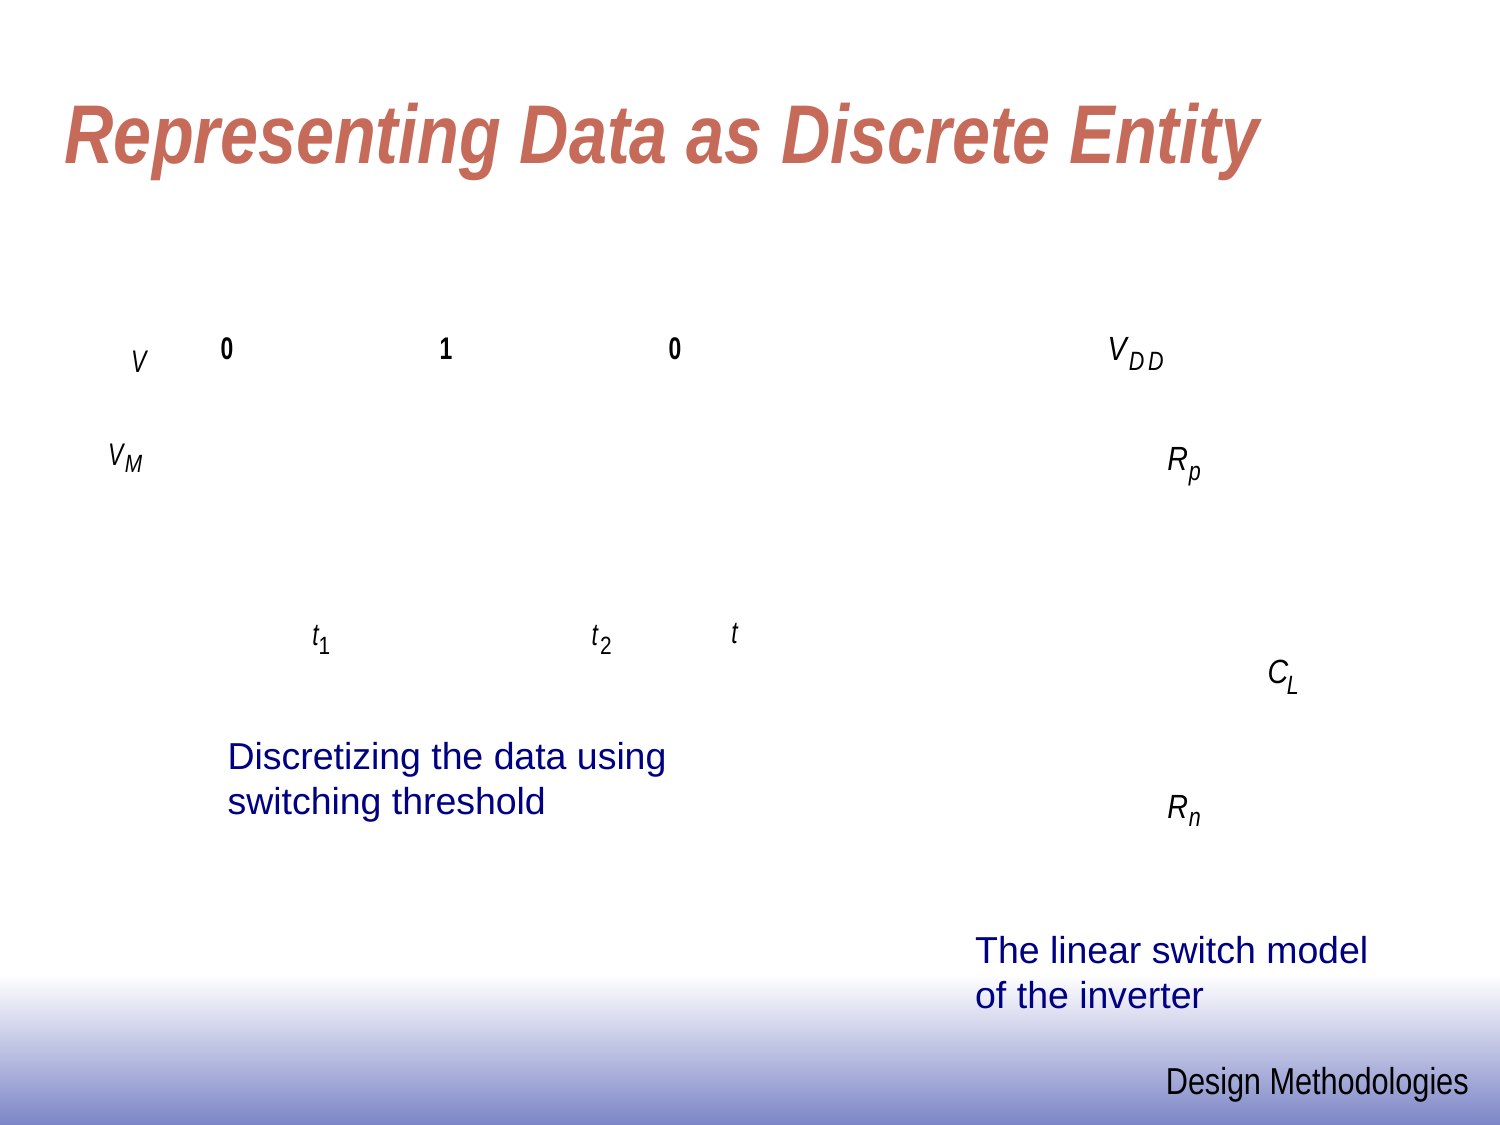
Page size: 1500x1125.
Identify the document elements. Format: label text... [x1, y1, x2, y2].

picture [105, 324, 750, 663]
picture [1049, 324, 1306, 901]
title Representing Data as Discrete Entity [50, 62, 1438, 188]
text_box The linear switch model of the inverter [960, 918, 1384, 1024]
text_box Discretizing the data using switching threshold [213, 724, 682, 830]
